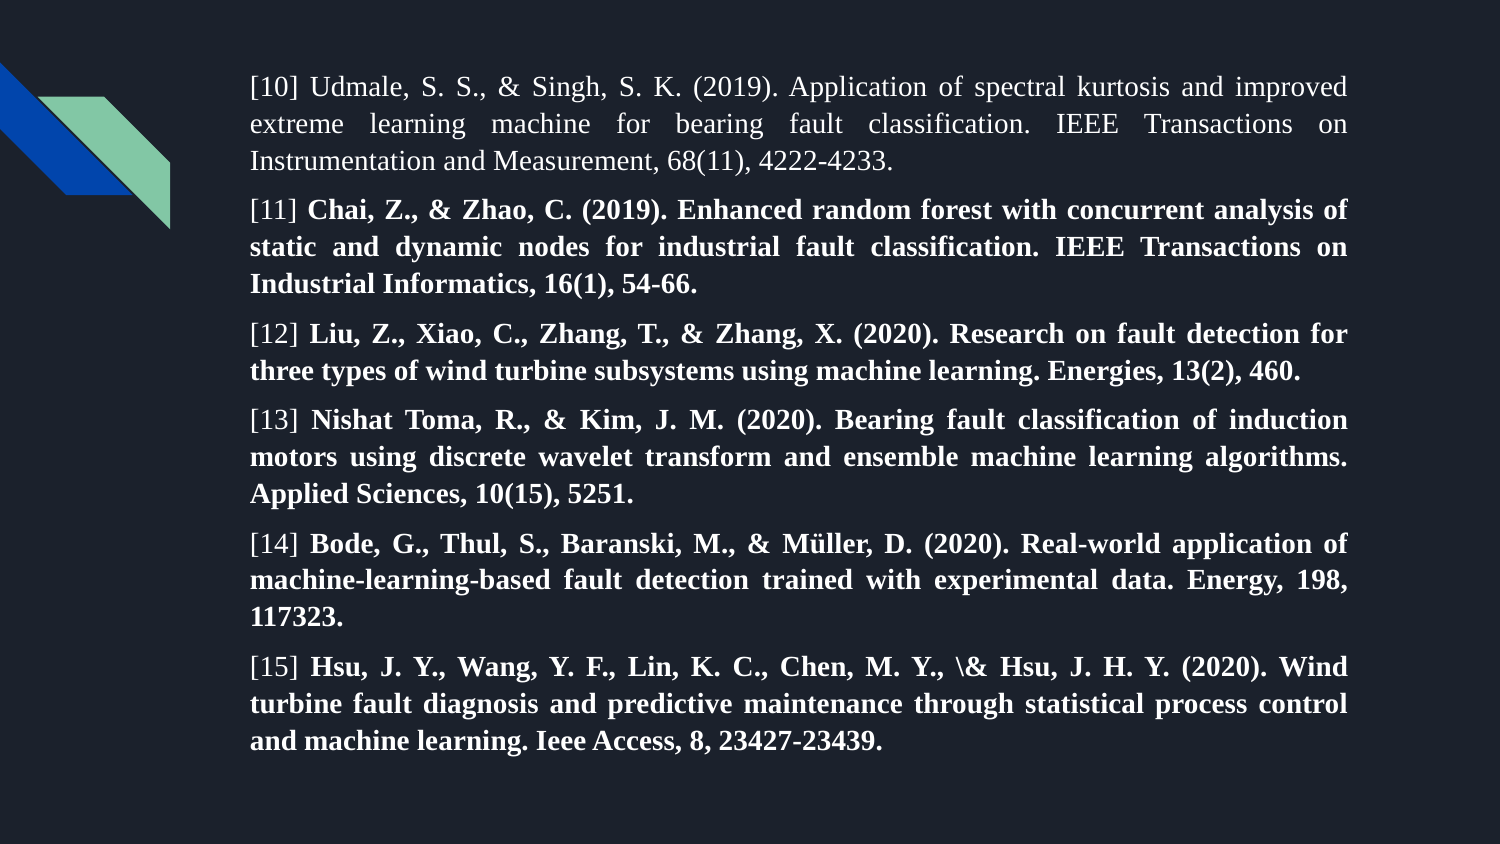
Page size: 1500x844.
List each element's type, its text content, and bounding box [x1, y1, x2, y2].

list [10] Udmale, S. S., & Singh, S. K. (2019). Application of spectral kurtosis and improved extreme learning machine for bearing fault classification. IEEE Transactions on Instrumentation and Measurement, 68(11), 4222-4233. [11] Chai, Z., & Zhao, C. (2019). Enhanced random forest with concurrent analysis of static and dynamic nodes for industrial fault classification. IEEE Transactions on Industrial Informatics, 16(1), 54-66. [12] Liu, Z., Xiao, C., Zhang, T., & Zhang, X. (2020). Research on fault detection for three types of wind turbine subsystems using machine learning. Energies, 13(2), 460. [13] Nishat Toma, R., & Kim, J. M. (2020). Bearing fault classification of induction motors using discrete wavelet transform and ensemble machine learning algorithms. Applied Sciences, 10(15), 5251. [14] Bode, G., Thul, S., Baranski, M., & Müller, D. (2020). Real-world application of machine-learning-based fault detection trained with experimental data. Energy, 198, 117323. [15] Hsu, J. Y., Wang, Y. F., Lin, K. C., Chen, M. Y., \& Hsu, J. H. Y. (2020). Wind turbine fault diagnosis and predictive maintenance through statistical process control and machine learning. Ieee Access, 8, 23427-23439. [212, 50, 1368, 775]
